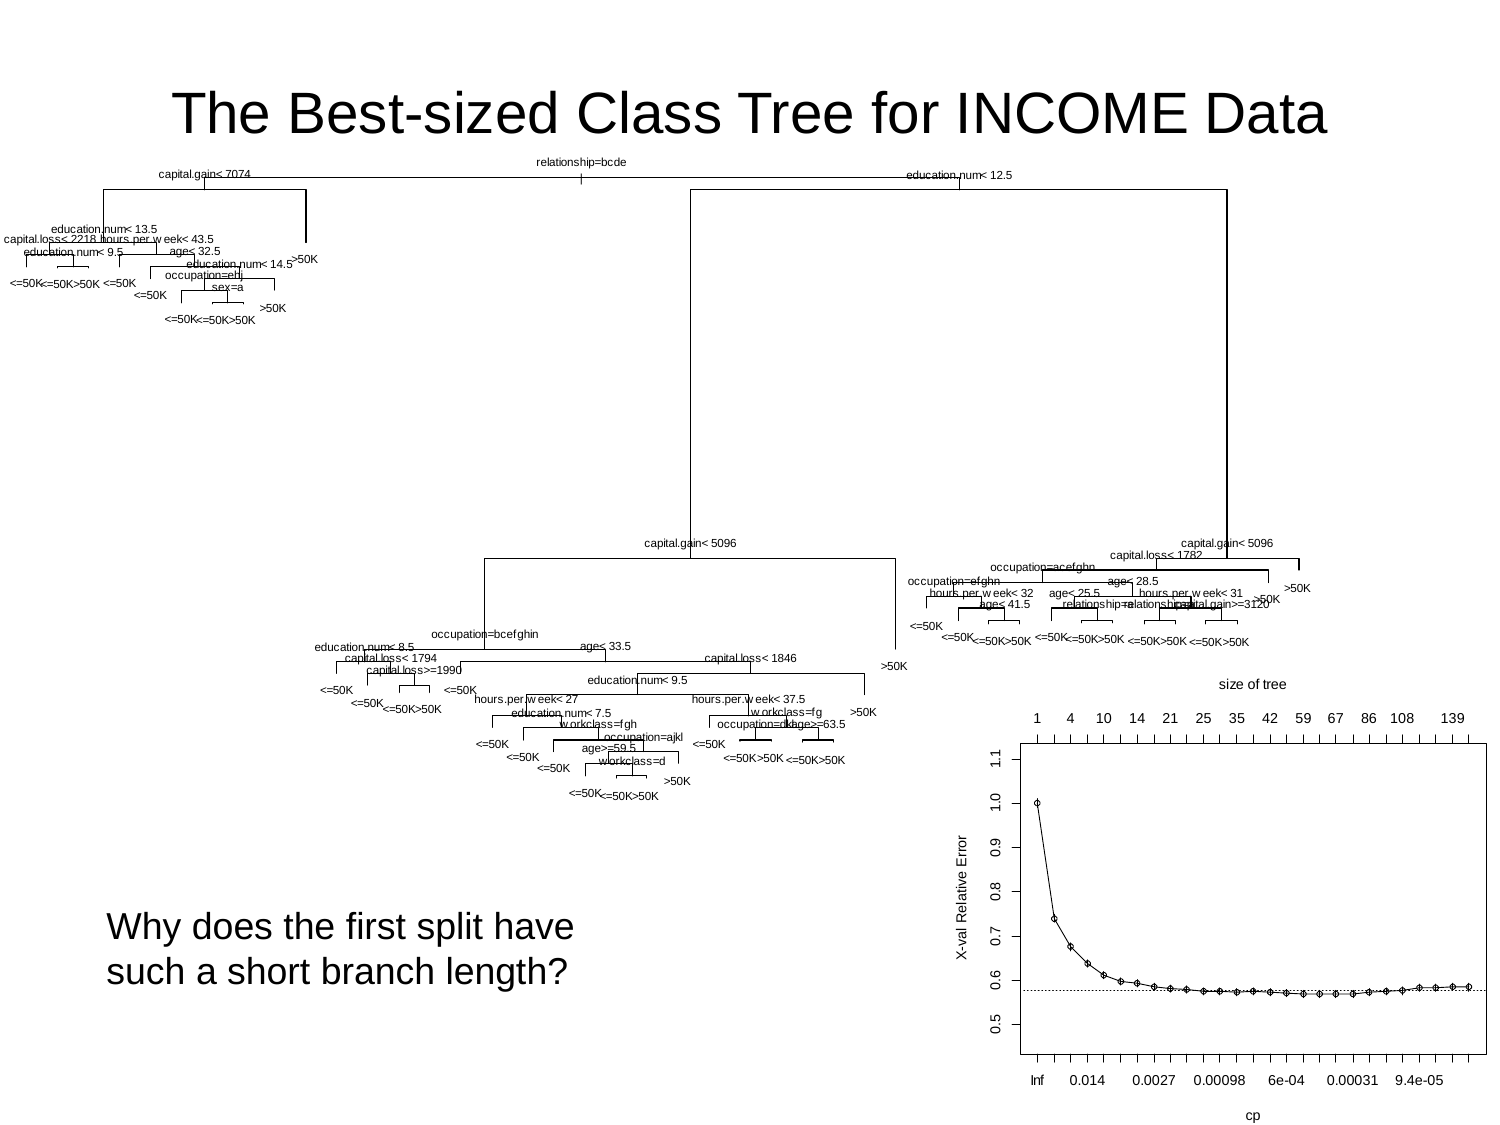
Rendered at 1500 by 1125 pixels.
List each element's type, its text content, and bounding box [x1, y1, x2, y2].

picture [0, 138, 1499, 1124]
text_box Why does the first split have such a short branch length? [91, 894, 636, 1000]
title The Best-sized Class Tree for INCOME Data [74, 44, 1426, 176]
